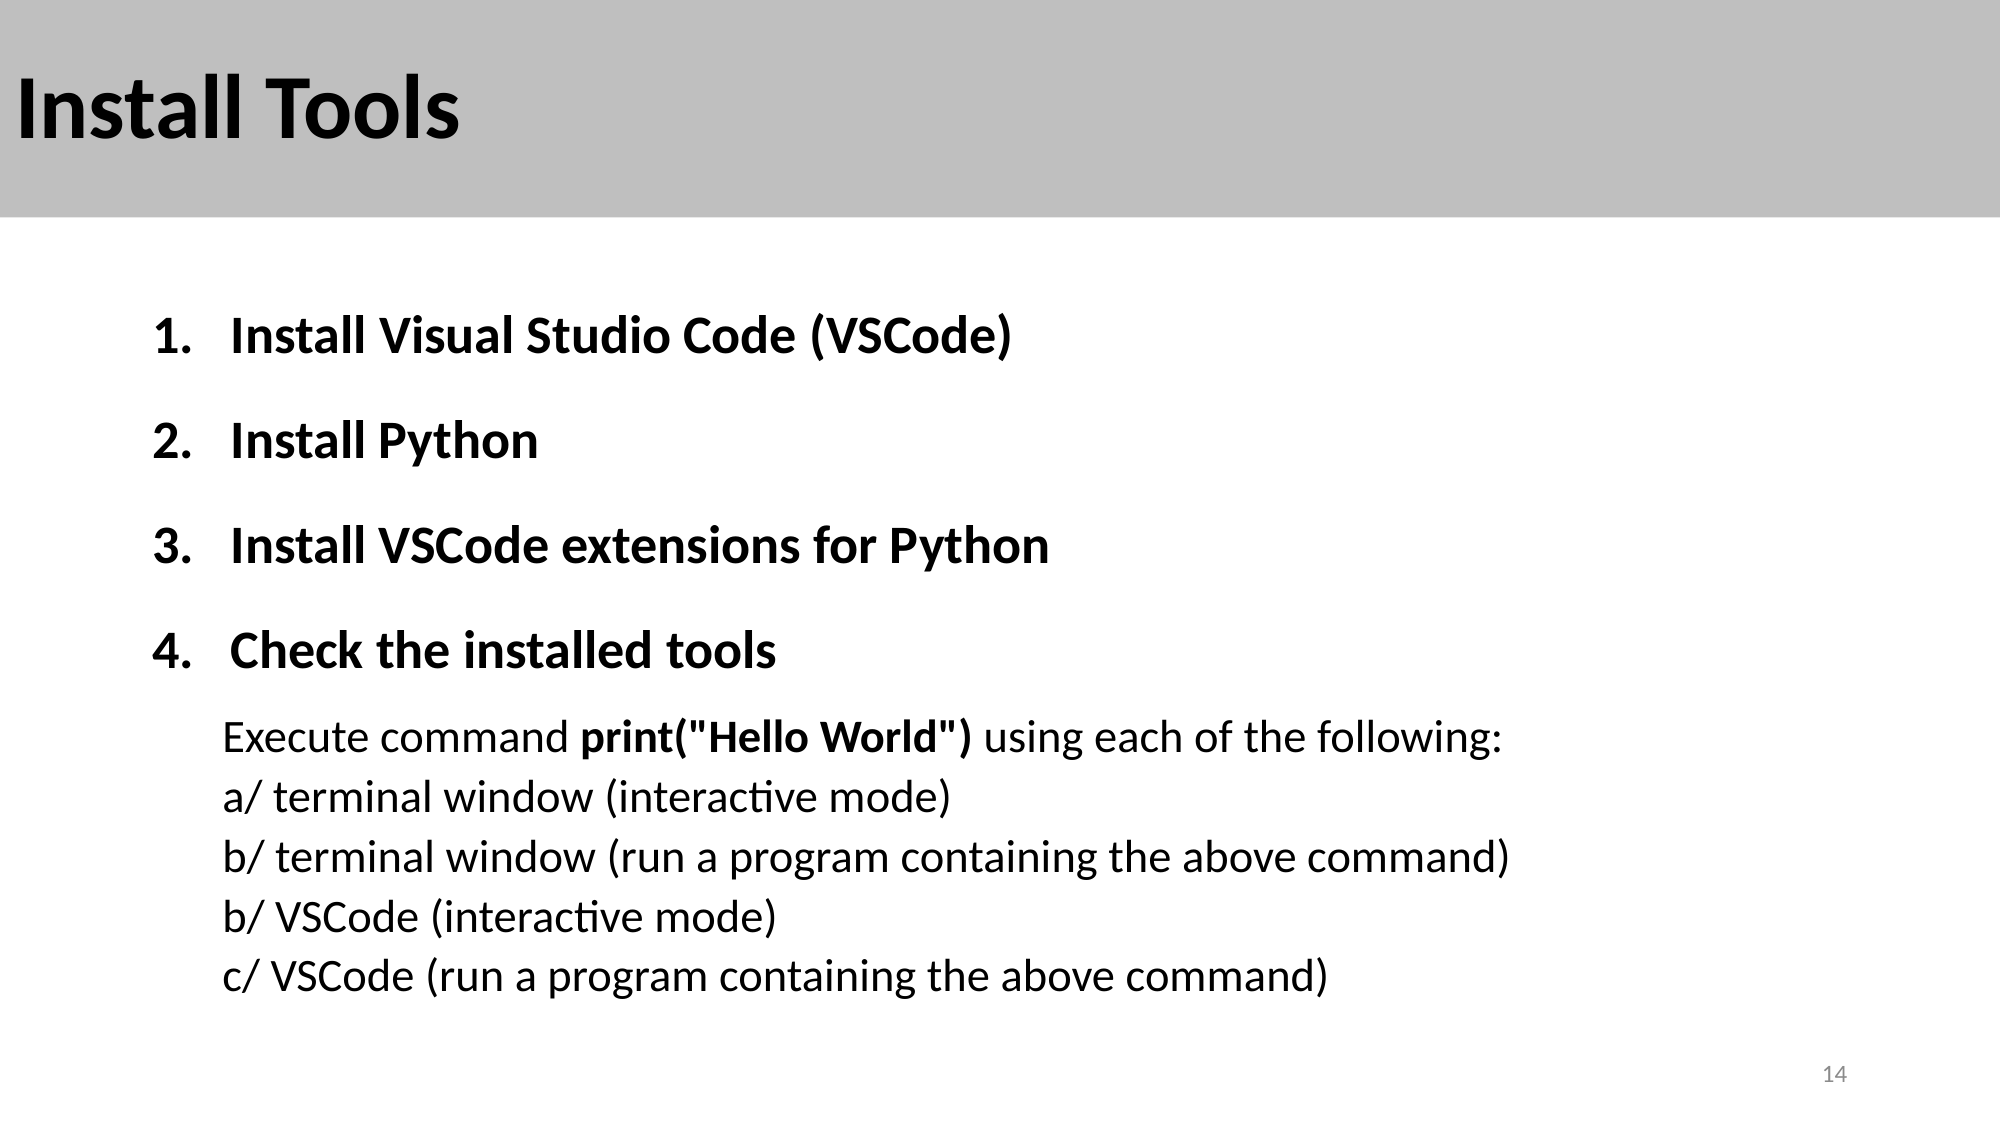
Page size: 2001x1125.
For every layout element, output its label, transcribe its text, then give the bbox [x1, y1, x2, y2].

slide_number 14 [1412, 1042, 1863, 1103]
title Install Tools [0, 0, 2000, 218]
list Install Visual Studio Code (VSCode) Install Python Install VSCode extensions for Python Check the installed tools Execute command print("Hello World") using each of the following: a/ terminal window (interactive mode) b/ terminal window (run a program containing the above command) b/ VSCode (interactive mode) c/ VSCode (run a program containing the above command) [137, 299, 1863, 1014]
